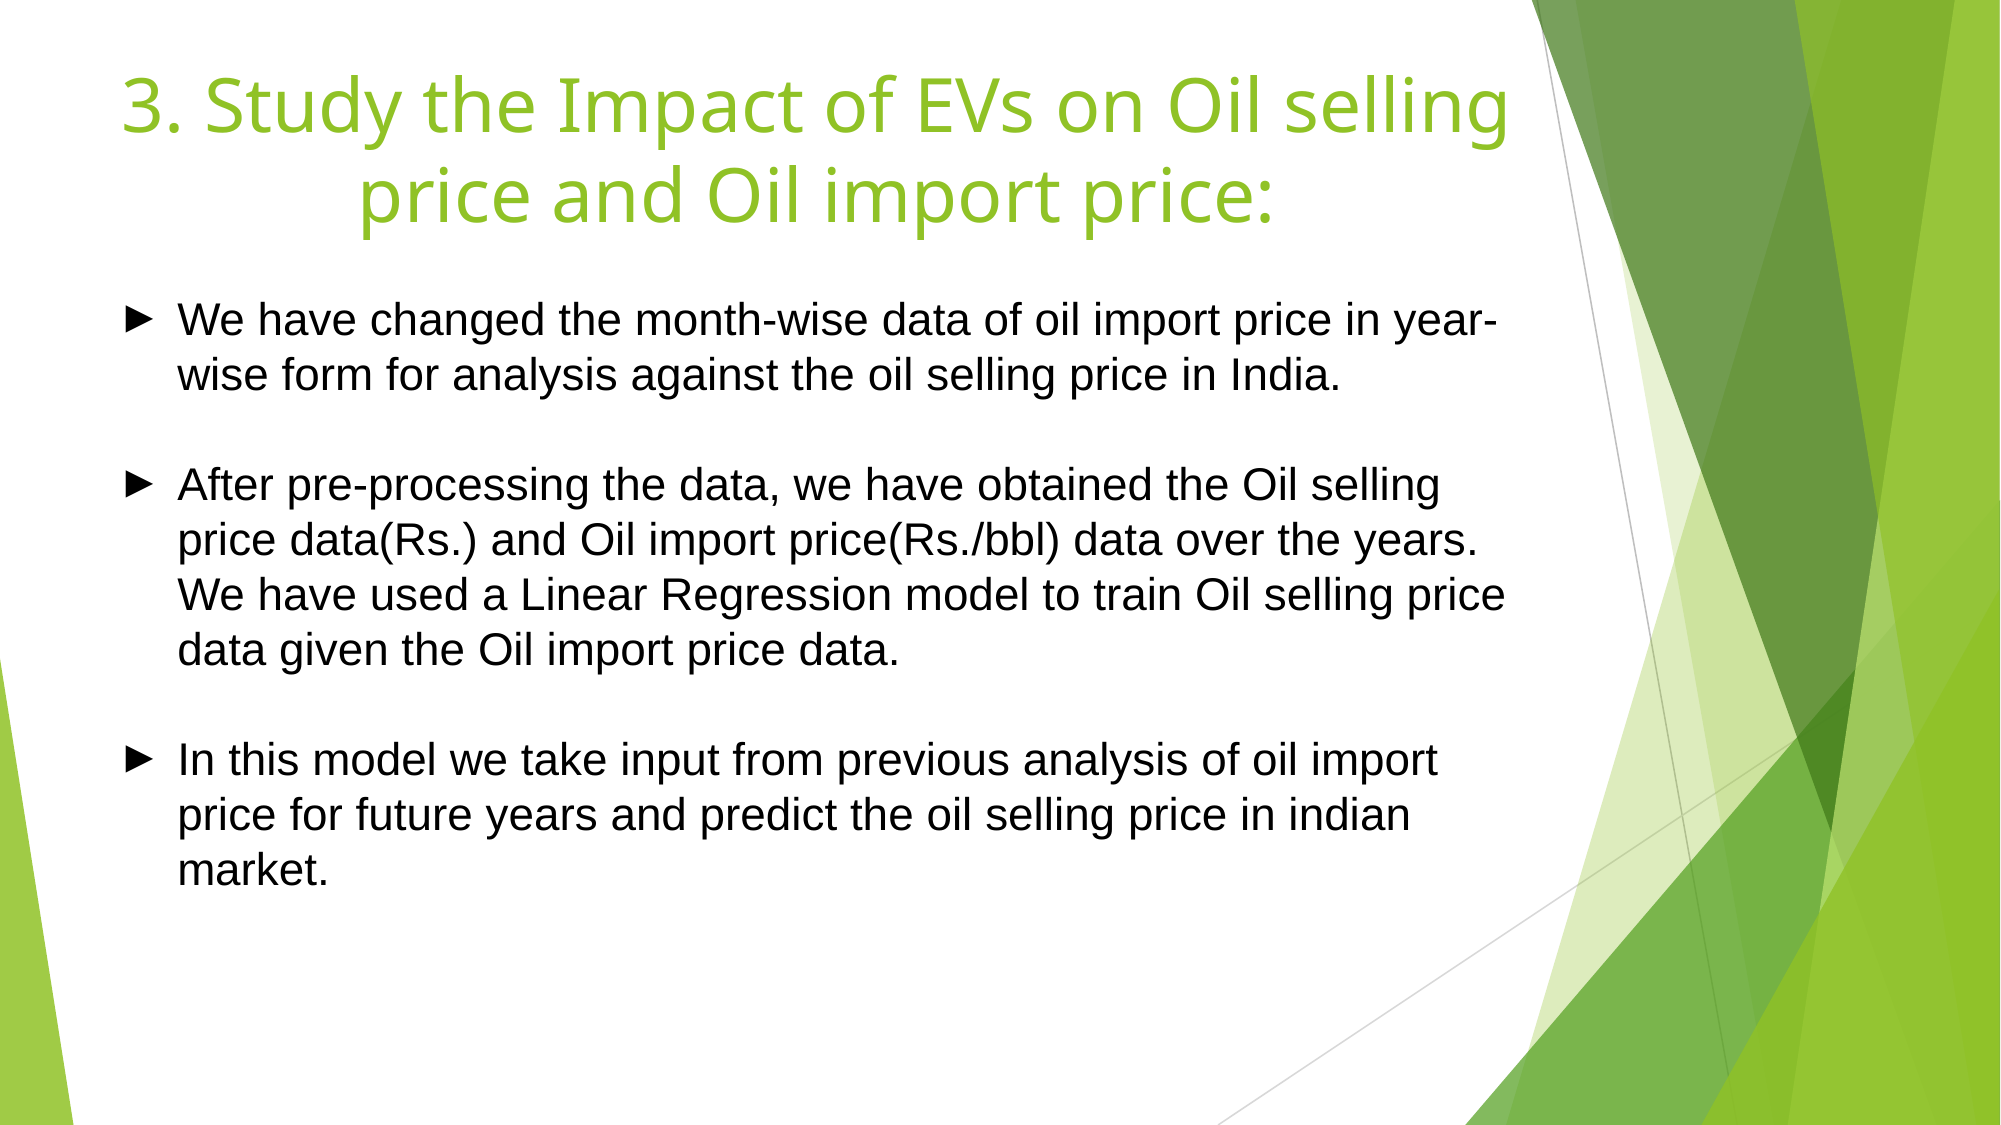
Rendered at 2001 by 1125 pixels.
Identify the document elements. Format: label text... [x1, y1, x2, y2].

title 3. Study the Impact of EVs on Oil selling price and Oil import price: [74, 49, 1561, 250]
list We have changed the month-wise data of oil import price in year-wise form for analysis against the oil selling price in India. After pre-processing the data, we have obtained the Oil selling price data(Rs.) and Oil import price(Rs./bbl) data over the years. We have used a Linear Regression model to train Oil selling price data given the Oil import price data. In this model we take input from previous analysis of oil import price for future years and predict the oil selling price in indian market. [87, 281, 1547, 984]
